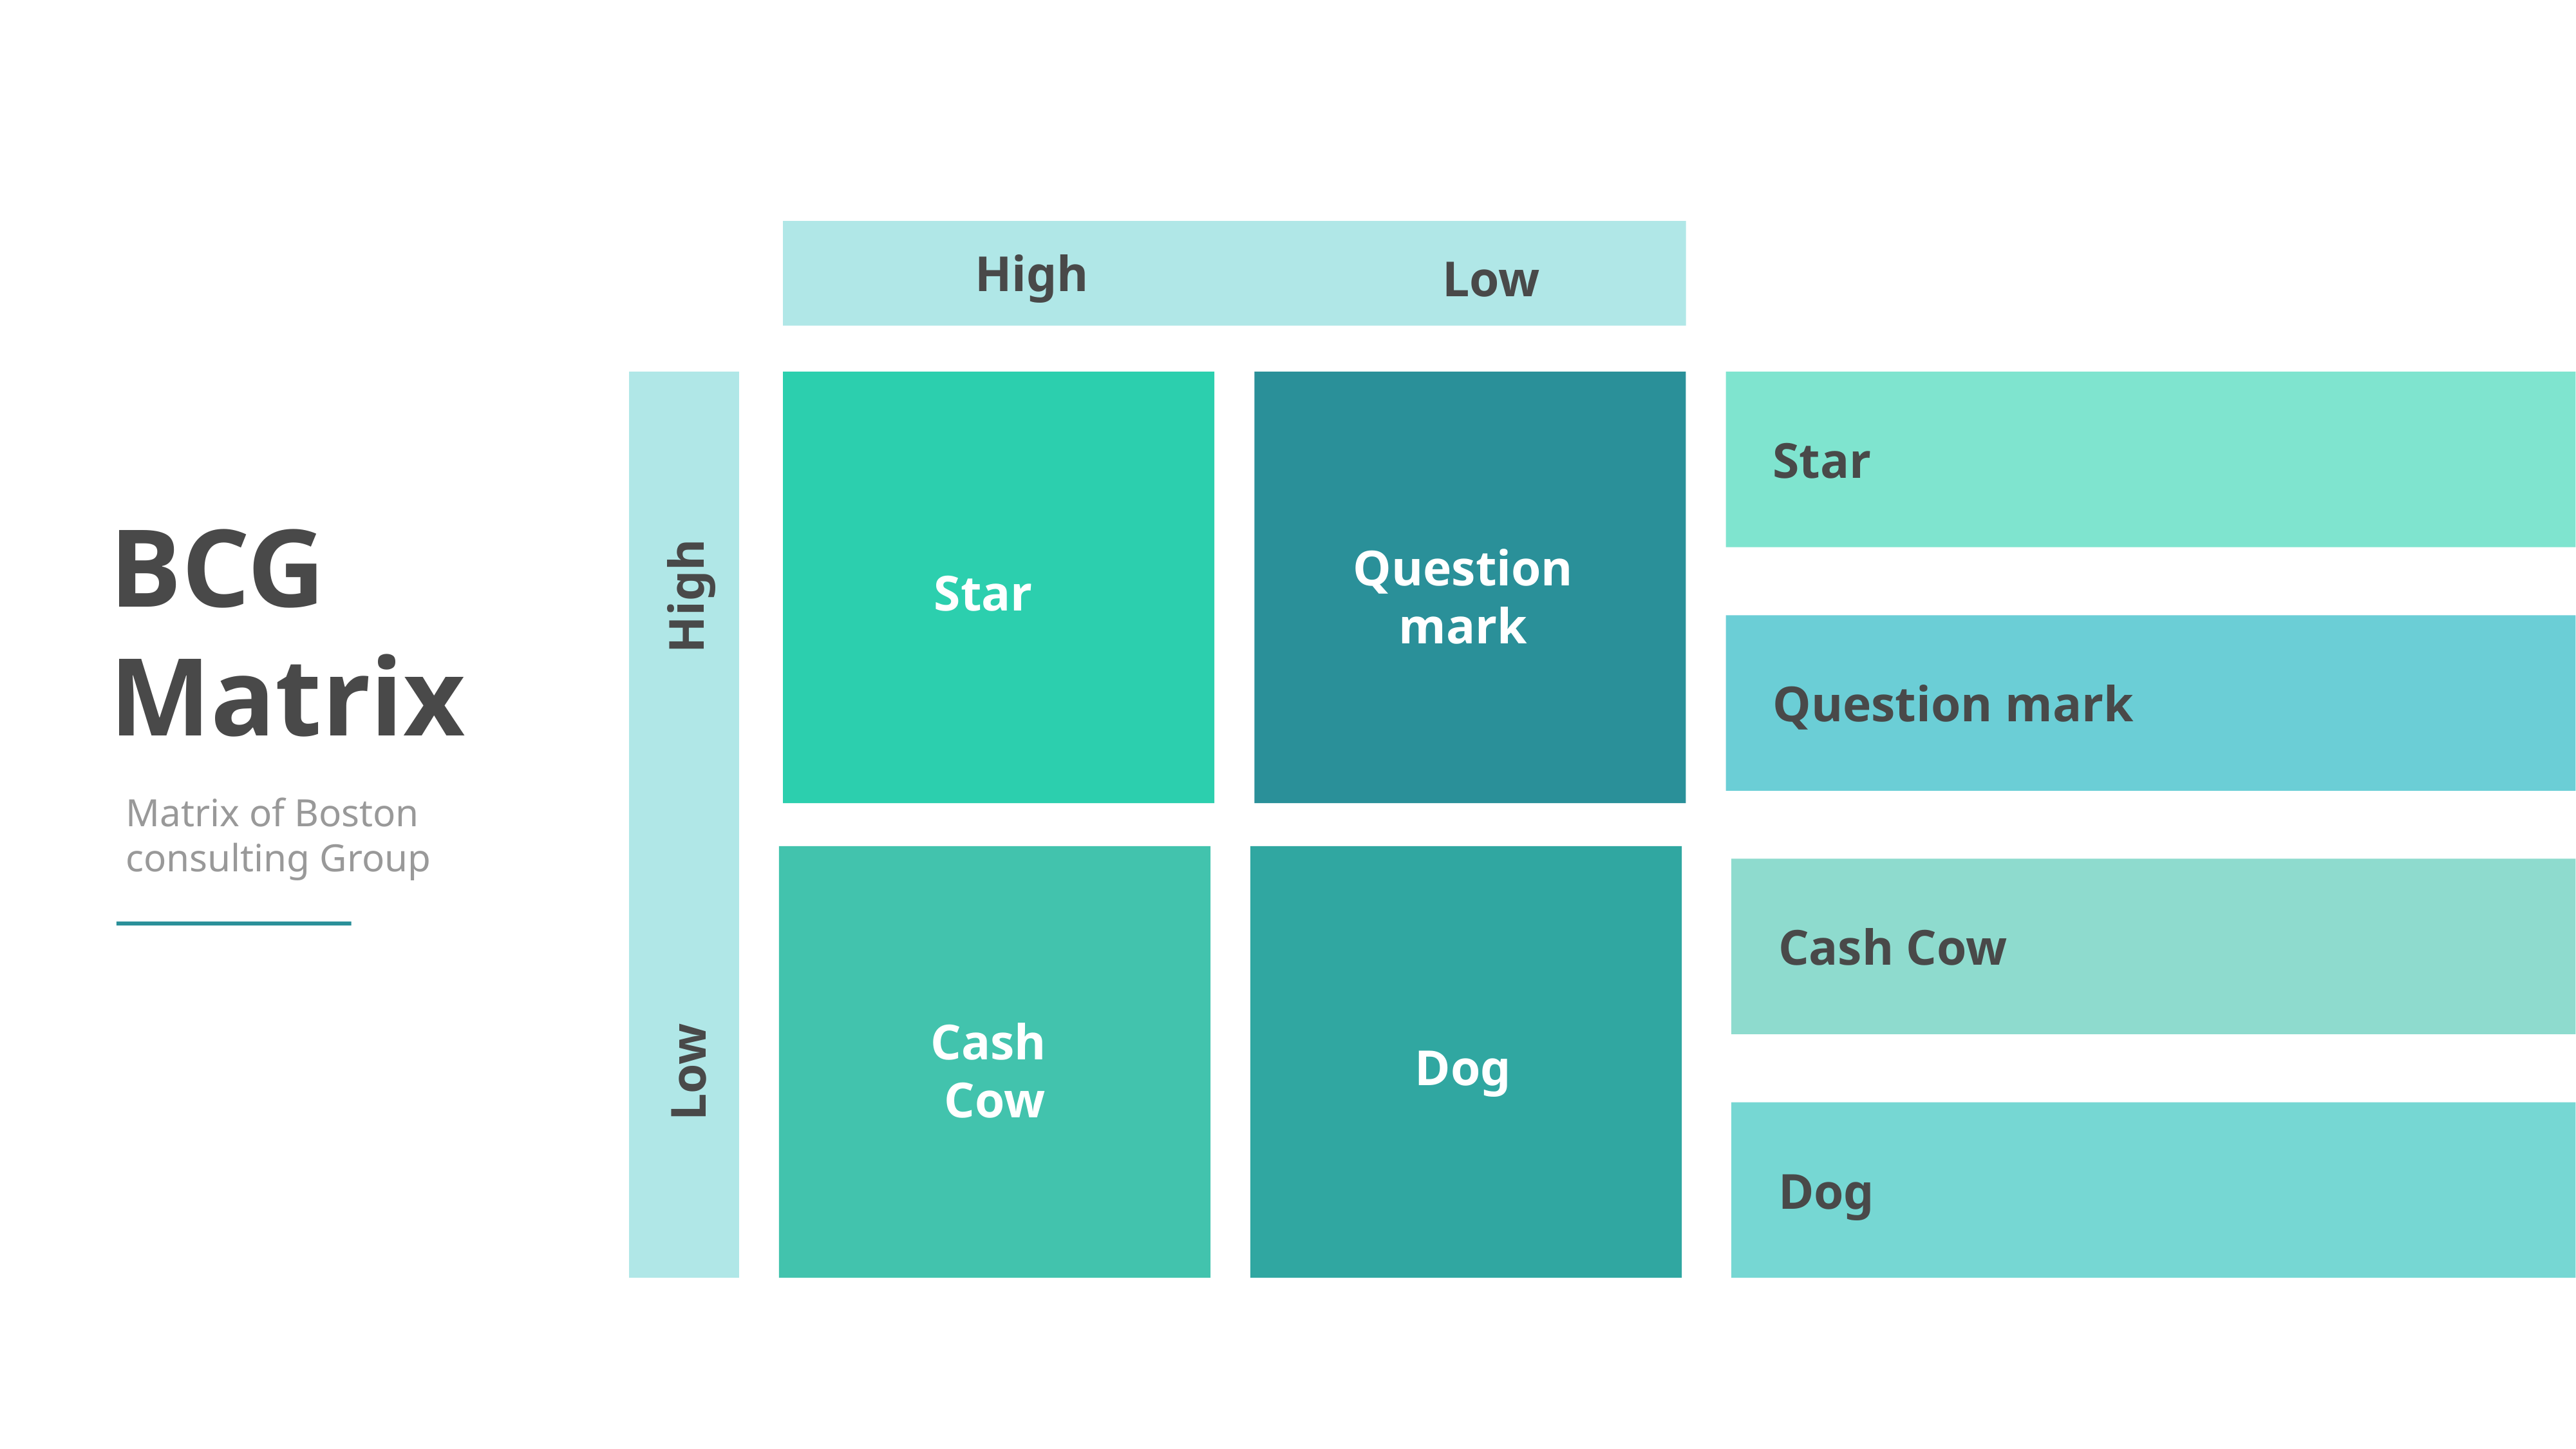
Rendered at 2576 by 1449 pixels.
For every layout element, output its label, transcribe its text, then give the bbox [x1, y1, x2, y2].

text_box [1731, 1102, 2576, 1278]
text_box High [942, 238, 1122, 306]
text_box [1731, 858, 2576, 1034]
text_box Matrix of Boston consulting Group [116, 784, 556, 884]
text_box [1725, 615, 2576, 791]
text_box [782, 220, 1687, 327]
text_box [628, 371, 740, 1278]
text_box High [651, 506, 719, 687]
text_box Low [1413, 243, 1570, 311]
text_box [1725, 372, 2576, 547]
text_box Low [653, 982, 721, 1162]
text_box BCG Matrix [100, 495, 475, 762]
text_box [116, 921, 352, 926]
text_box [778, 372, 1686, 1278]
